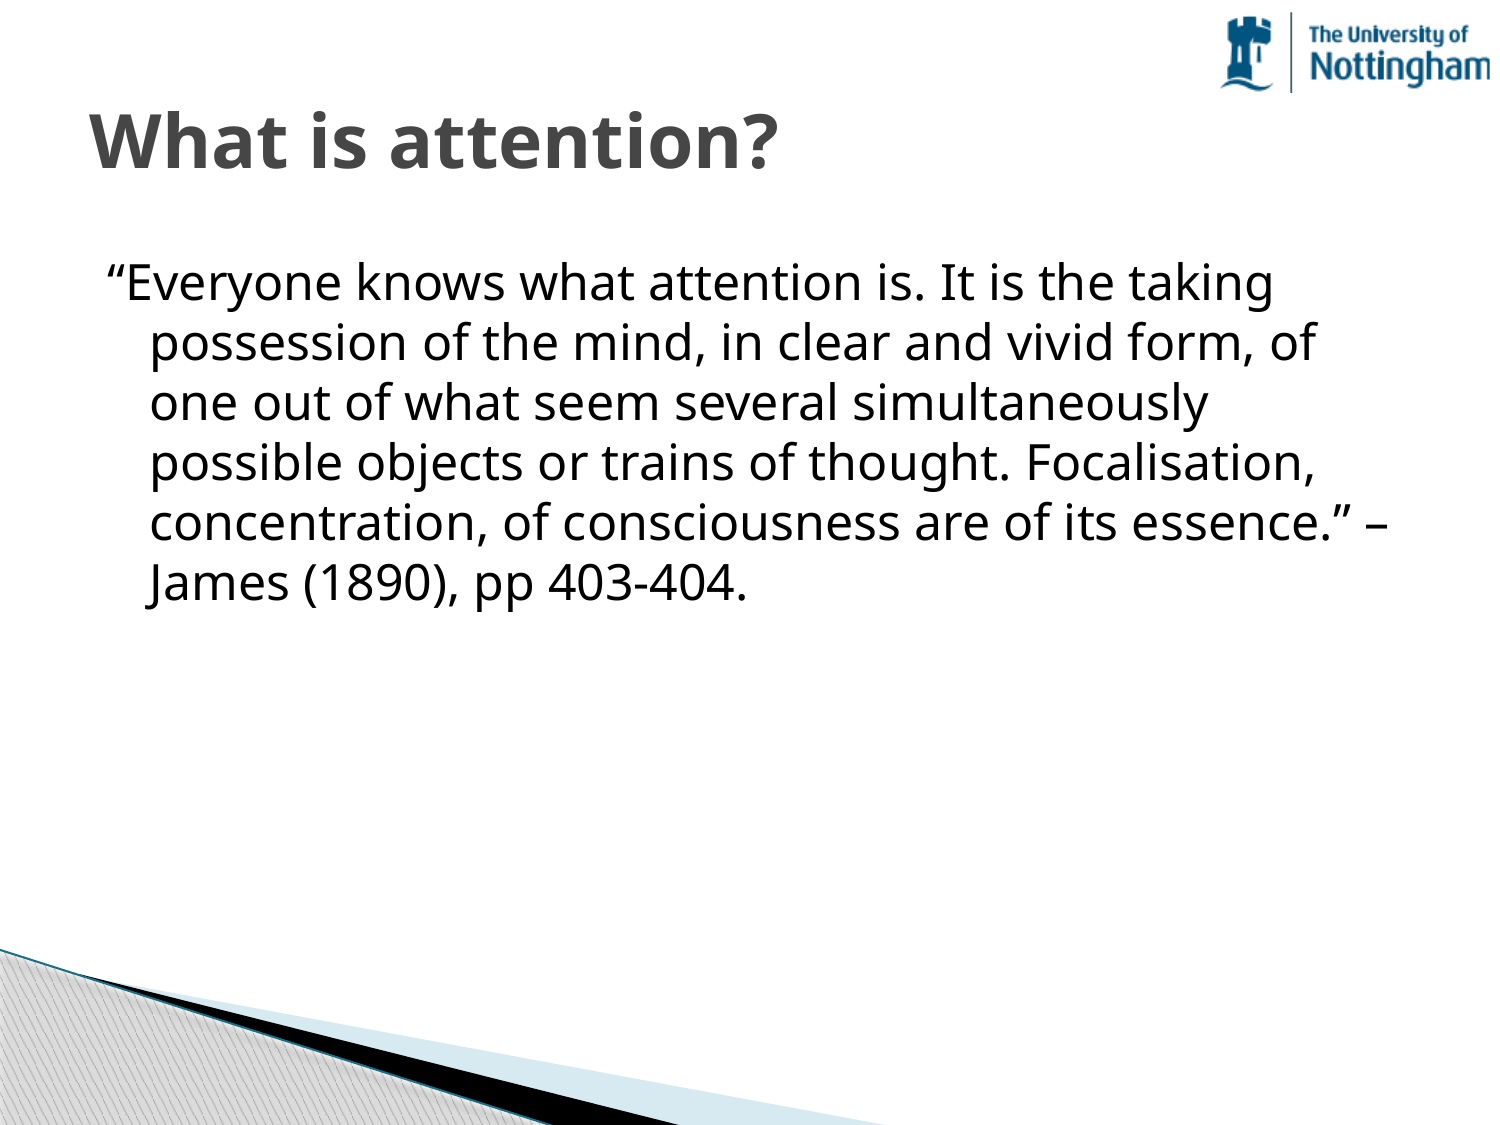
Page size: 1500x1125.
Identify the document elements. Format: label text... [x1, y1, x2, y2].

title What is attention? [75, 45, 1220, 233]
list “Everyone knows what attention is. It is the taking possession of the mind, in clear and vivid form, of one out of what seem several simultaneously possible objects or trains of thought. Focalisation, concentration, of consciousness are of its essence.” –James (1890), pp 403-404. [75, 243, 1425, 986]
